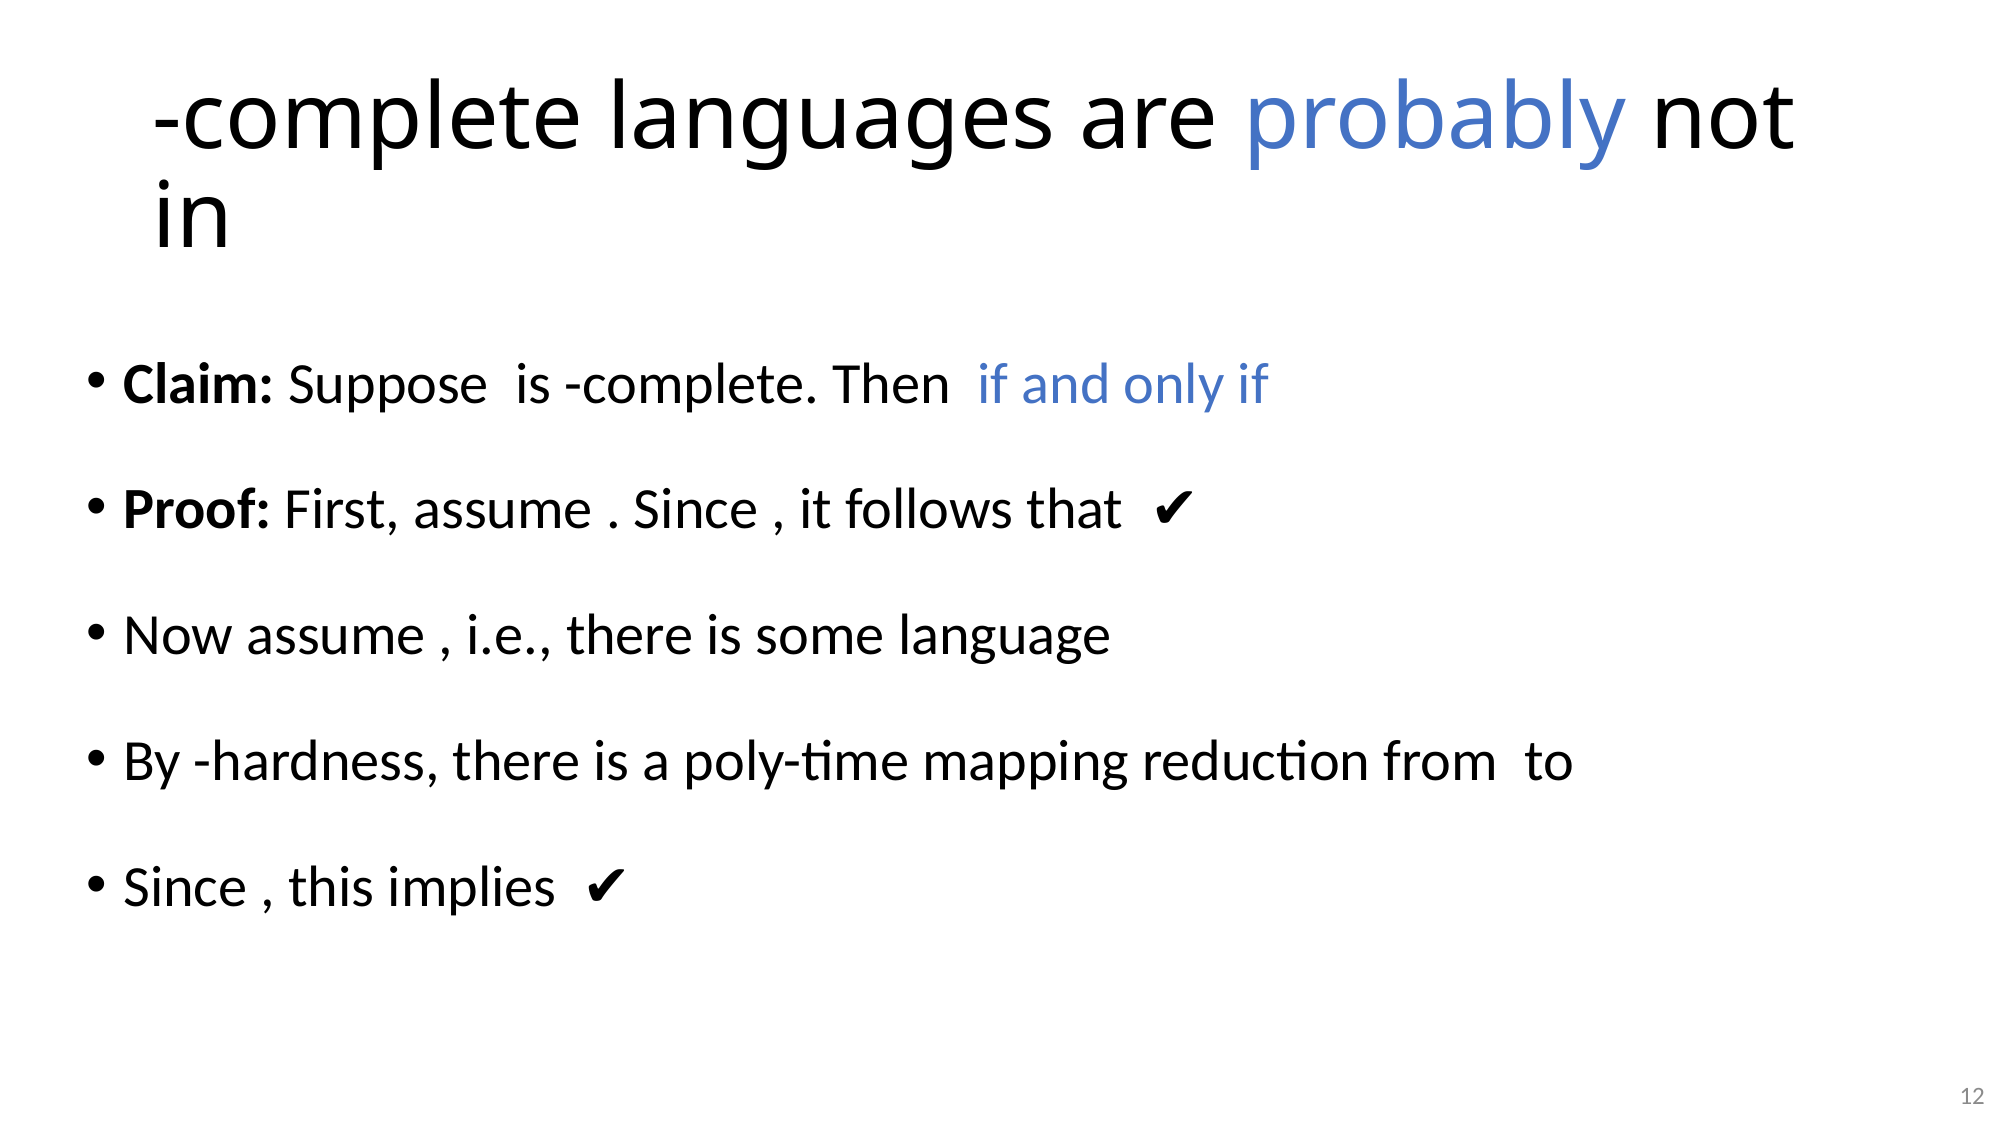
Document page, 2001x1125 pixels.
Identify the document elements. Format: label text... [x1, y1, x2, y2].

slide_number 12 [1550, 1064, 2000, 1125]
